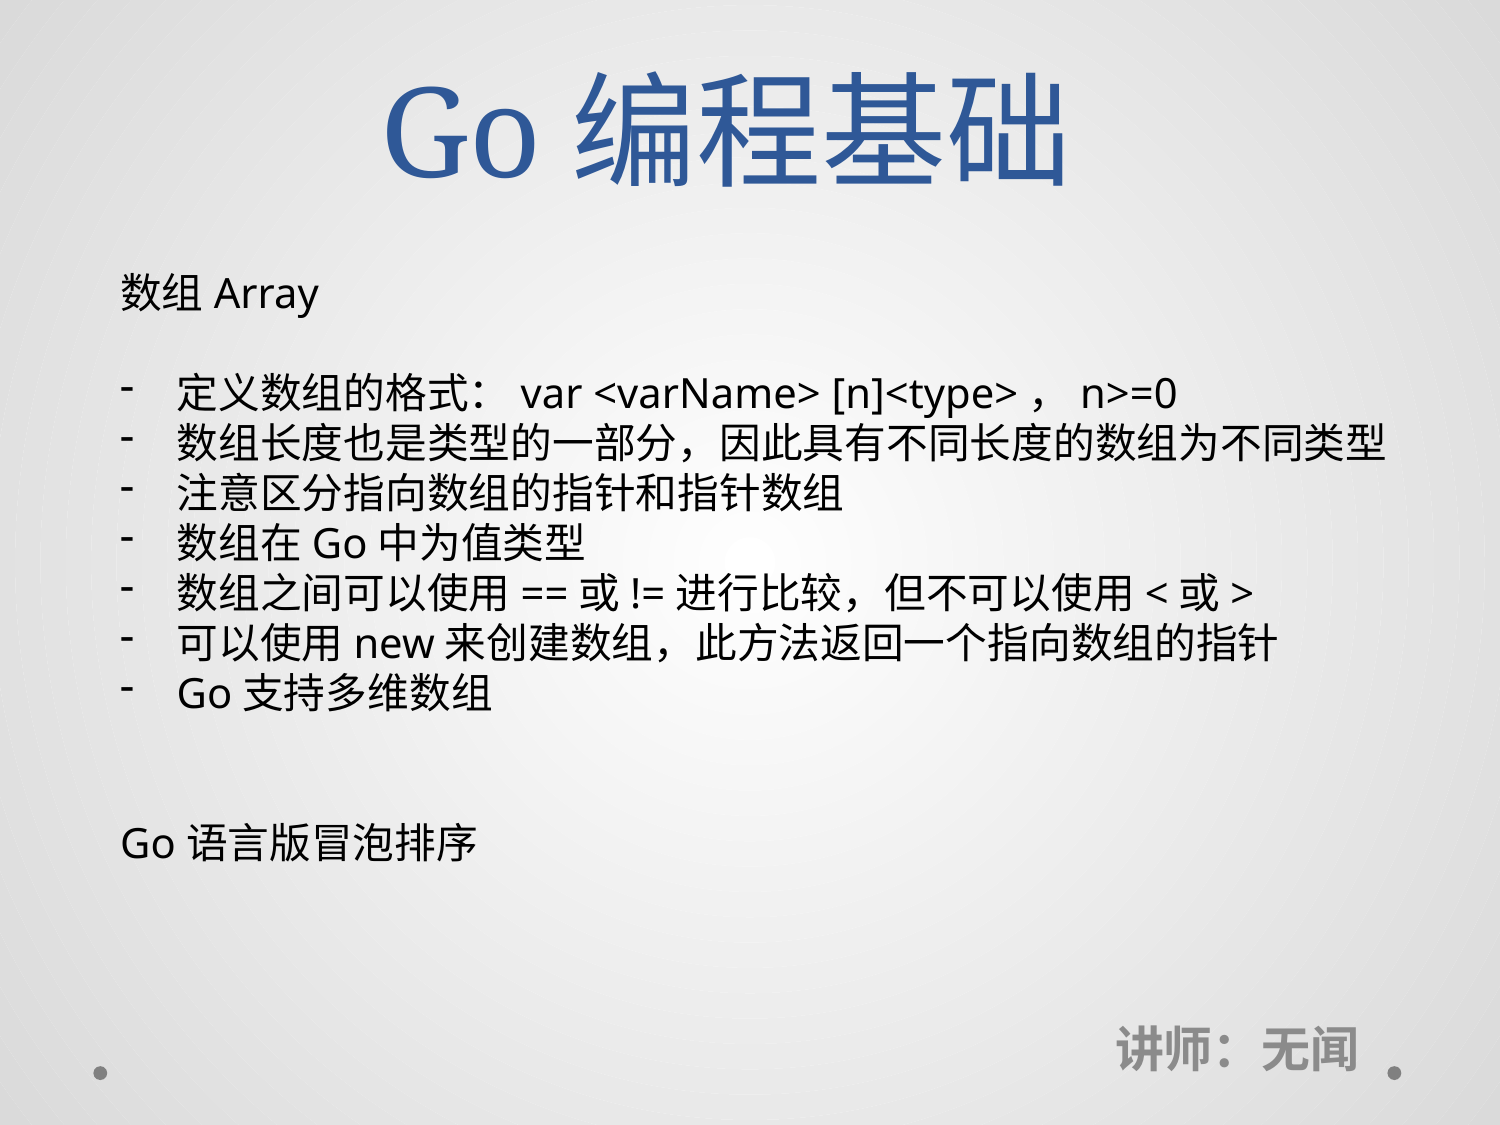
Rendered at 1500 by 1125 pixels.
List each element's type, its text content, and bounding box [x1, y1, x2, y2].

title Go编程基础 [242, 42, 1211, 210]
text_box 数组Array 定义数组的格式：var <varName> [n]<type>，n>=0 数组长度也是类型的一部分，因此具有不同长度的数组为不同类型 注意区分指向数组的指针和指针数组 数组在Go中为值类型 数组之间可以使用==或!=进行比较，但不可以使用<或> 可以使用new来创建数组，此方法返回一个指向数组的指针 Go支持多维数组 Go语言版冒泡排序 [105, 259, 1403, 875]
subtitle 讲师：无闻 [1099, 1011, 1377, 1093]
